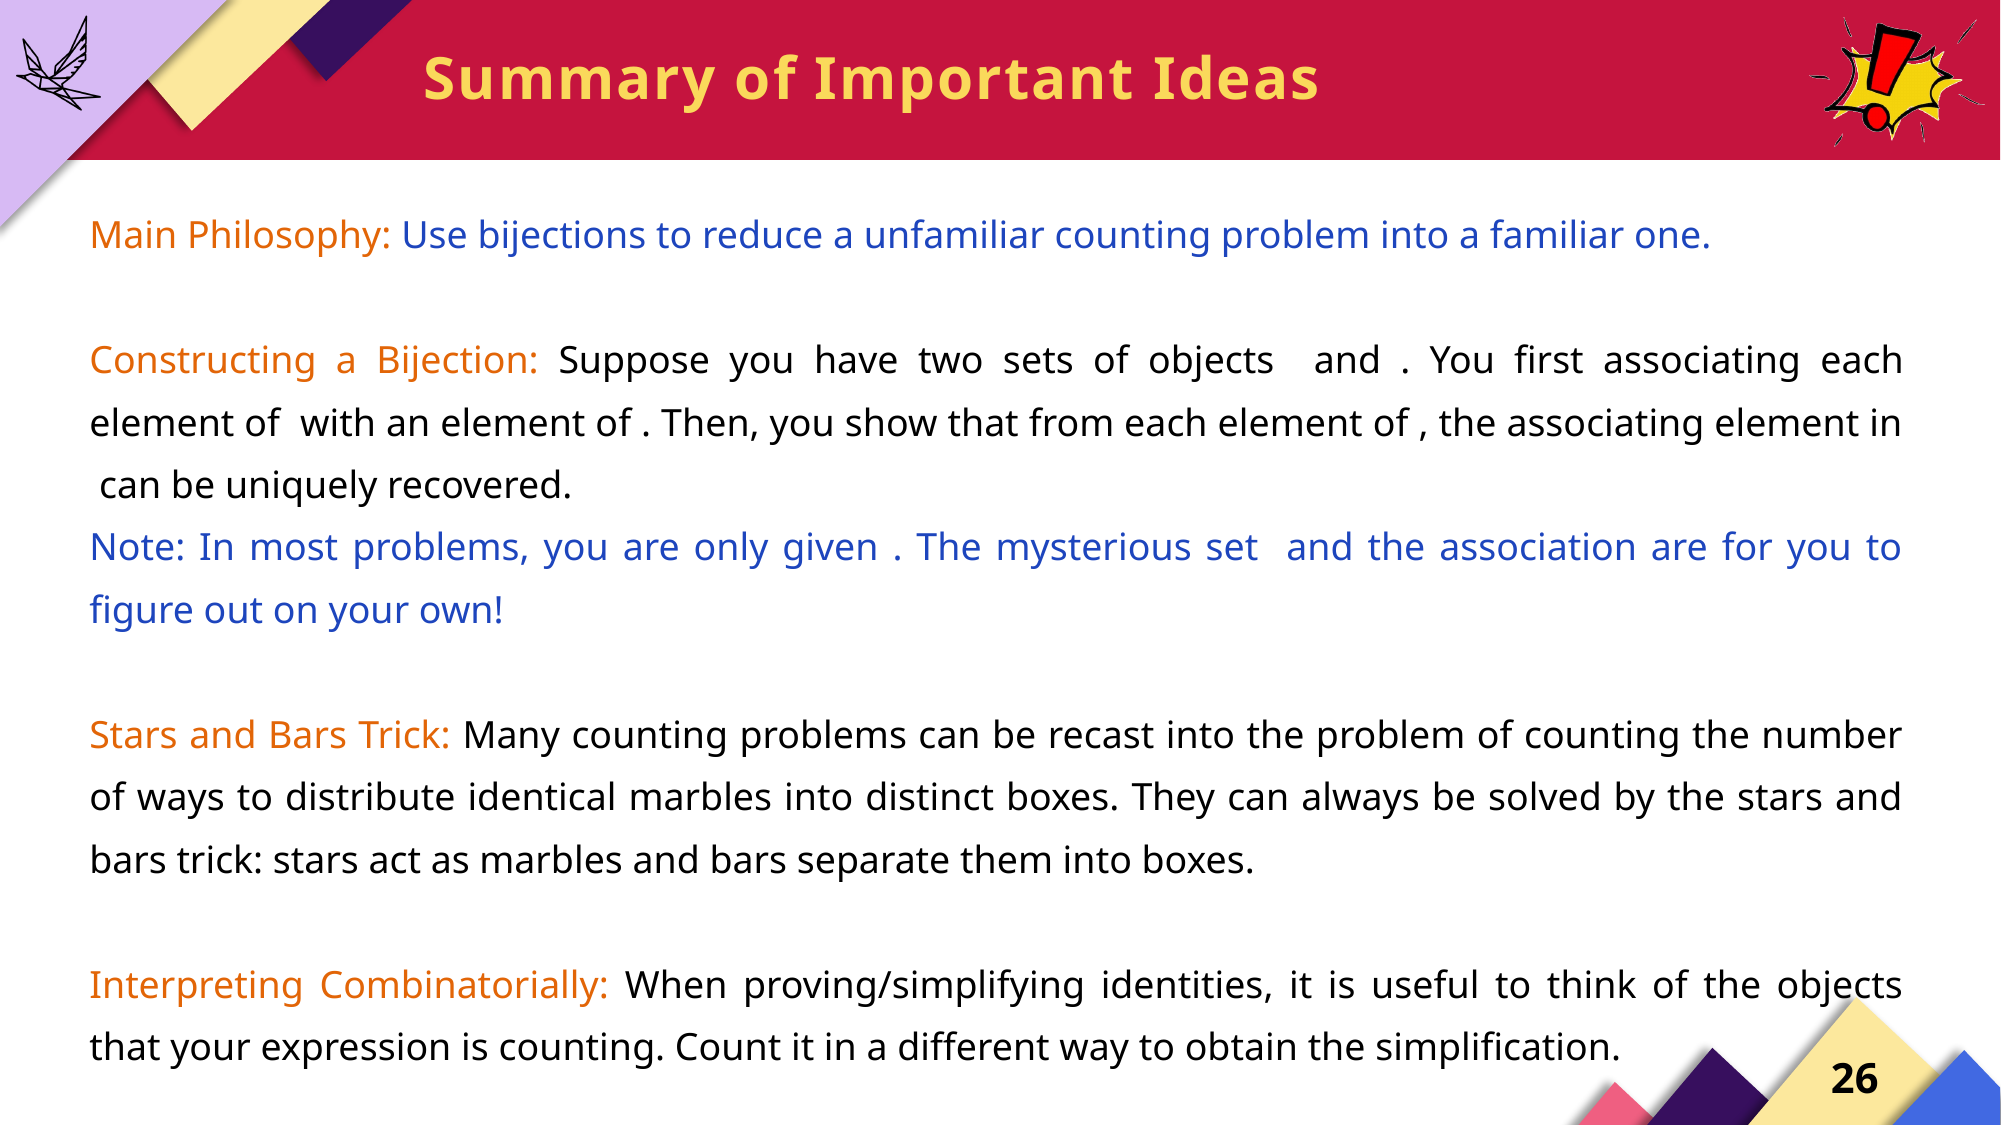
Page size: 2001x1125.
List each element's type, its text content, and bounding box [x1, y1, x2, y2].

text_box Summary of Important Ideas [409, 34, 1561, 119]
slide_number 26 [1790, 1050, 1919, 1111]
picture [1806, 8, 1996, 154]
picture [10, 7, 107, 117]
